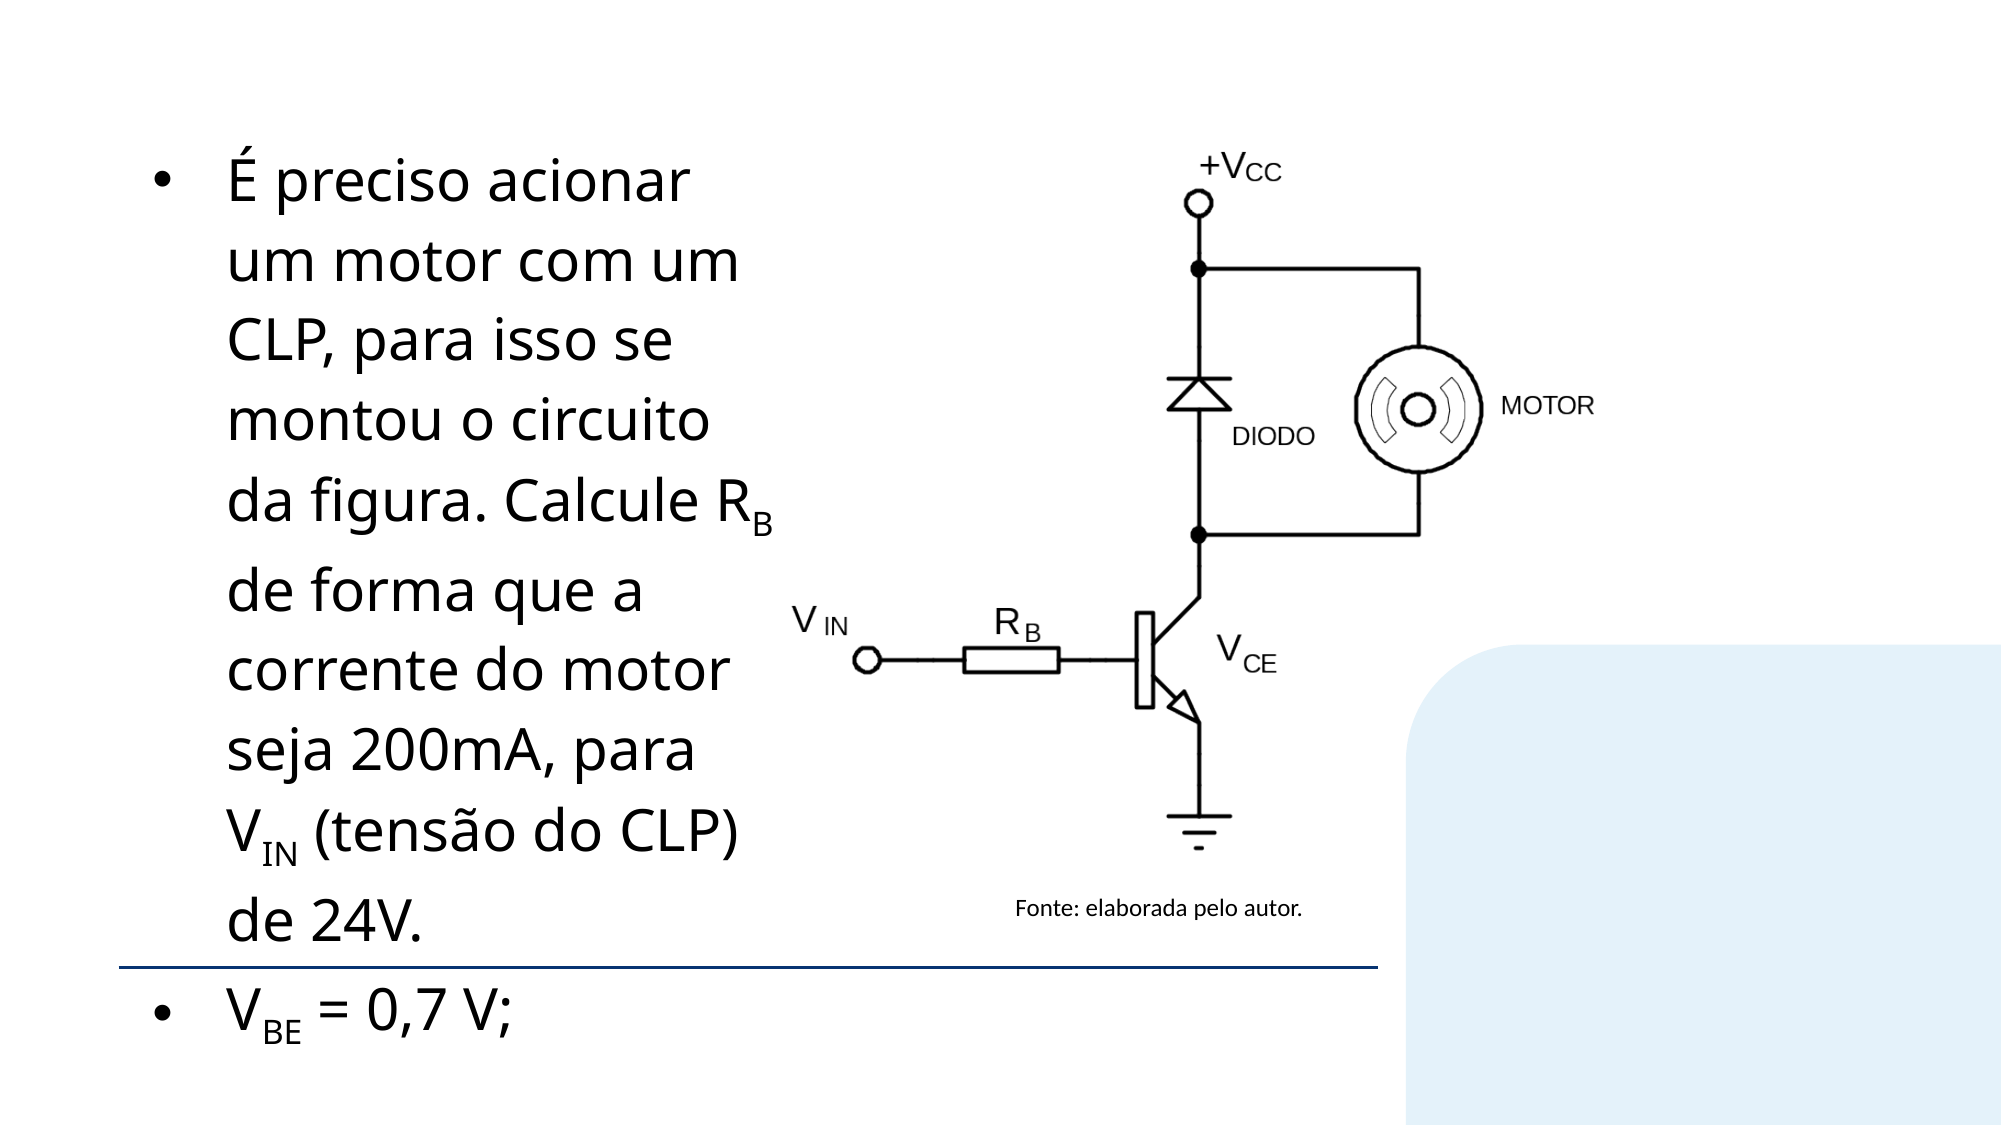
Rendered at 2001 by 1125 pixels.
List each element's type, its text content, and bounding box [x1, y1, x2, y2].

list É preciso acionar um motor com um CLP, para isso se montou o circuito da figura. Calcule RB de forma que a corrente do motor seja 200mA, para VIN (tensão do CLP) de 24V. VBE = 0,7 V; [137, 125, 792, 932]
text_box Fonte: elaborada pelo autor. [1000, 884, 1319, 930]
picture [775, 143, 1606, 863]
